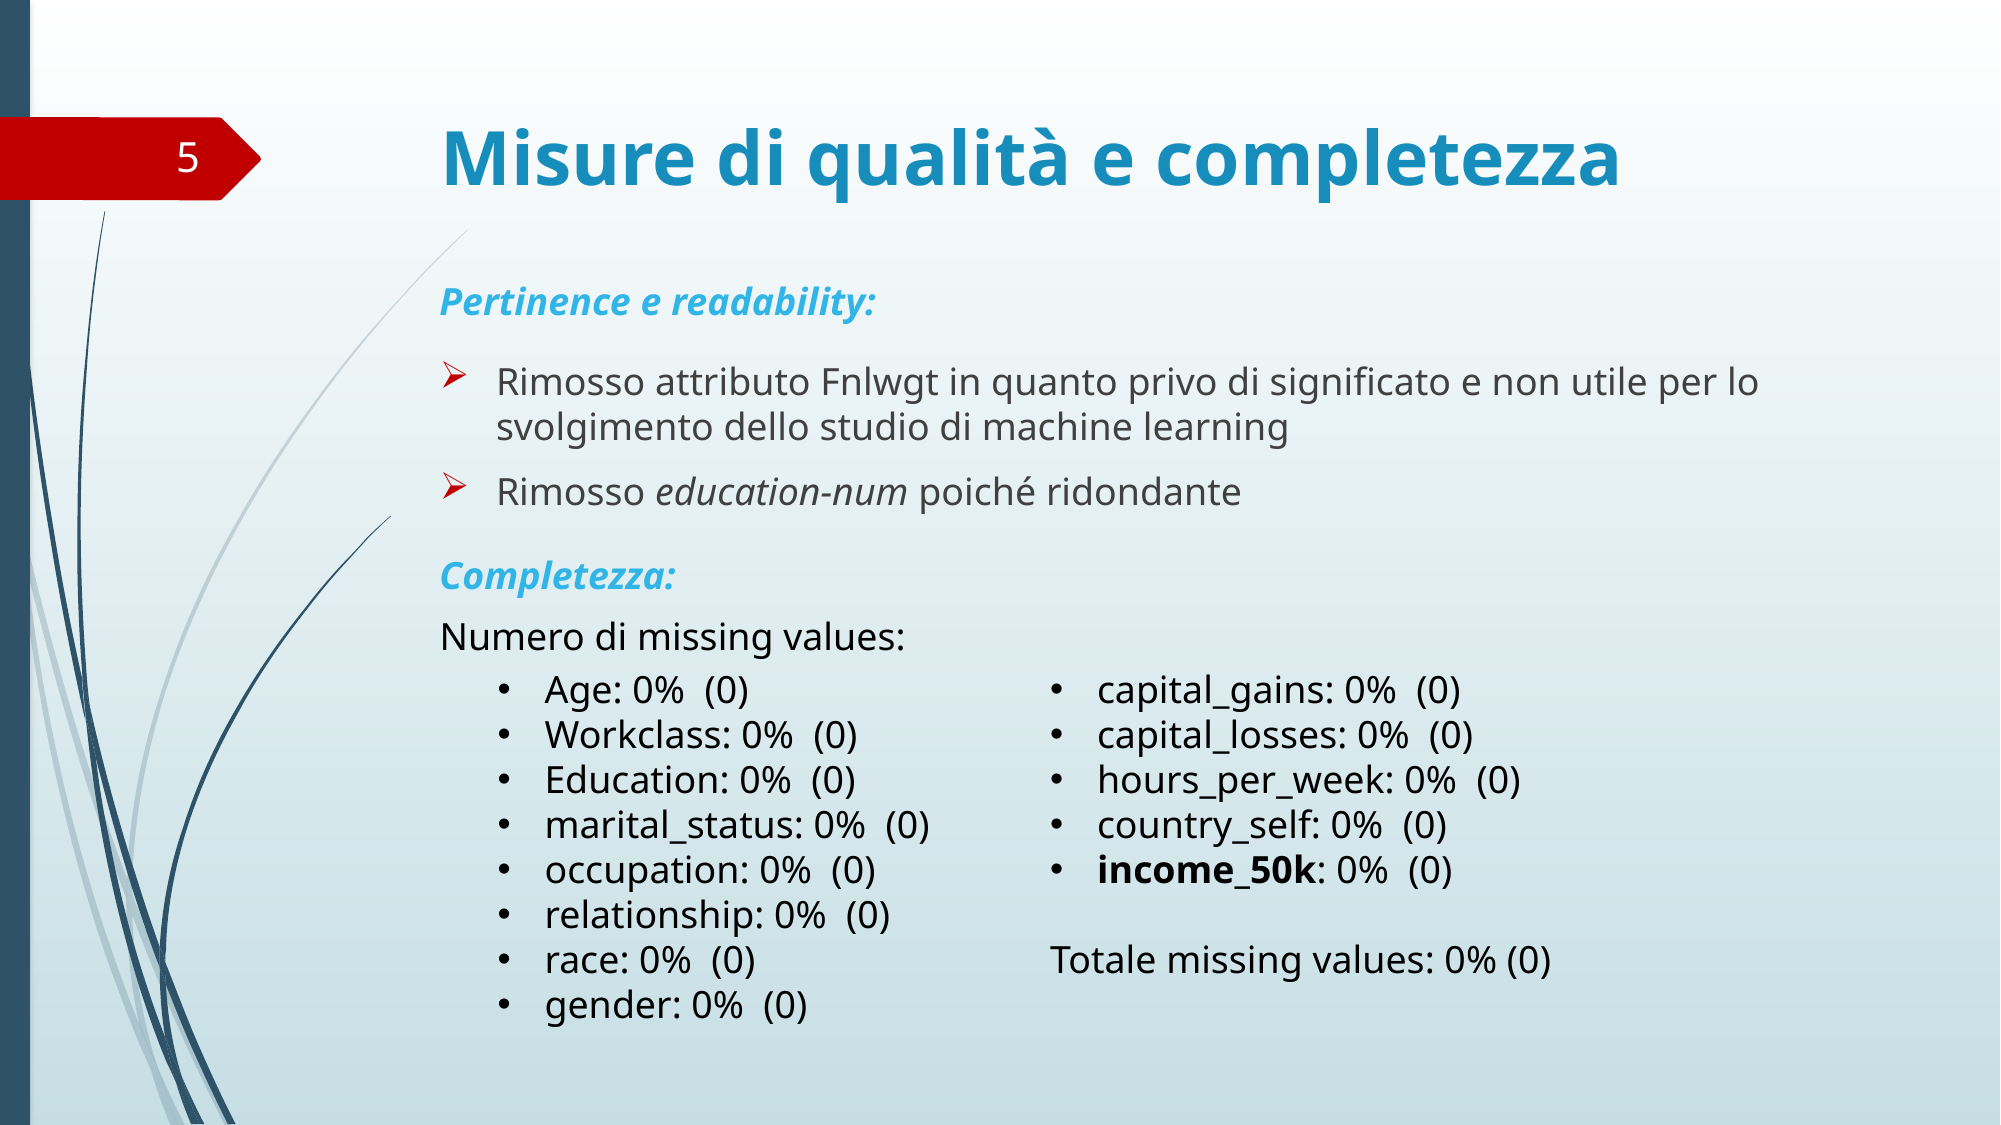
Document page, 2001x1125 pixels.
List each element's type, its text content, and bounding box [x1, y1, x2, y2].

text_box Pertinence e readability: [424, 270, 1268, 331]
text_box Completezza: [424, 544, 1268, 605]
title Misure di qualità e completezza [425, 102, 1888, 313]
slide_number 5 [87, 129, 216, 190]
text_box capital_gains: 0% (0) capital_losses: 0% (0) hours_per_week: 0% (0) country_self: 0% (0) income_50k: 0% (0) Totale missing values: 0% (0) [1035, 658, 1588, 1034]
list Rimosso attributo Fnlwgt in quanto privo di significato e non utile per lo svolgimento dello studio di machine learning Rimosso education-num poiché ridondante [424, 350, 1888, 970]
text_box Age: 0% (0) Workclass: 0% (0) Education: 0% (0) marital_status: 0% (0) occupation: 0% (0) relationship: 0% (0) race: 0% (0) gender: 0% (0) [483, 658, 1035, 1034]
text_box Numero di missing values: [424, 605, 931, 711]
